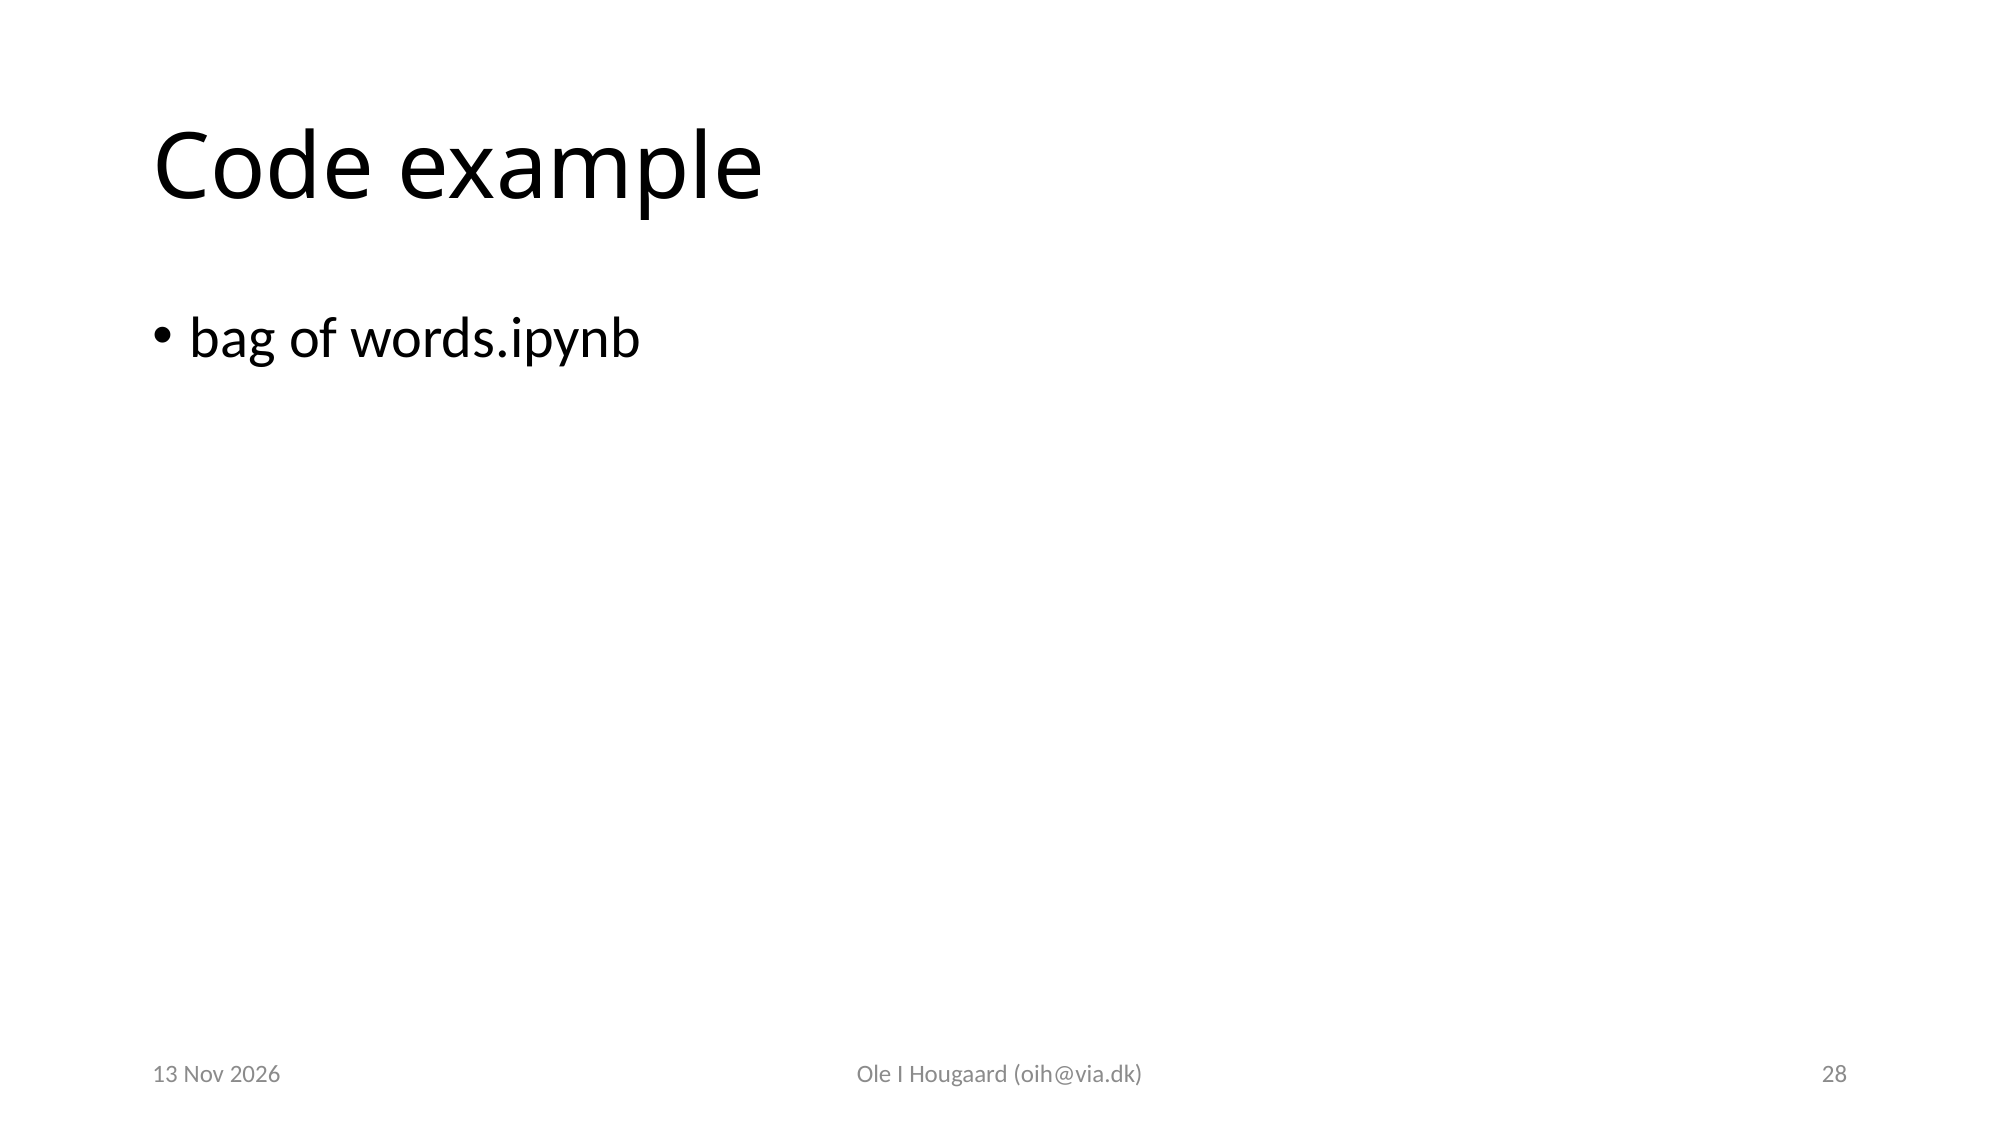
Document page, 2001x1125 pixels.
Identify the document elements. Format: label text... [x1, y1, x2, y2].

slide_number 23-Oct-23 [137, 1042, 588, 1103]
slide_number 28 [1412, 1042, 1863, 1103]
title Code example [137, 59, 1863, 278]
list bag of words.ipynb [137, 299, 1863, 1014]
footer Ole I Hougaard (oih@via.dk) [662, 1042, 1338, 1103]
